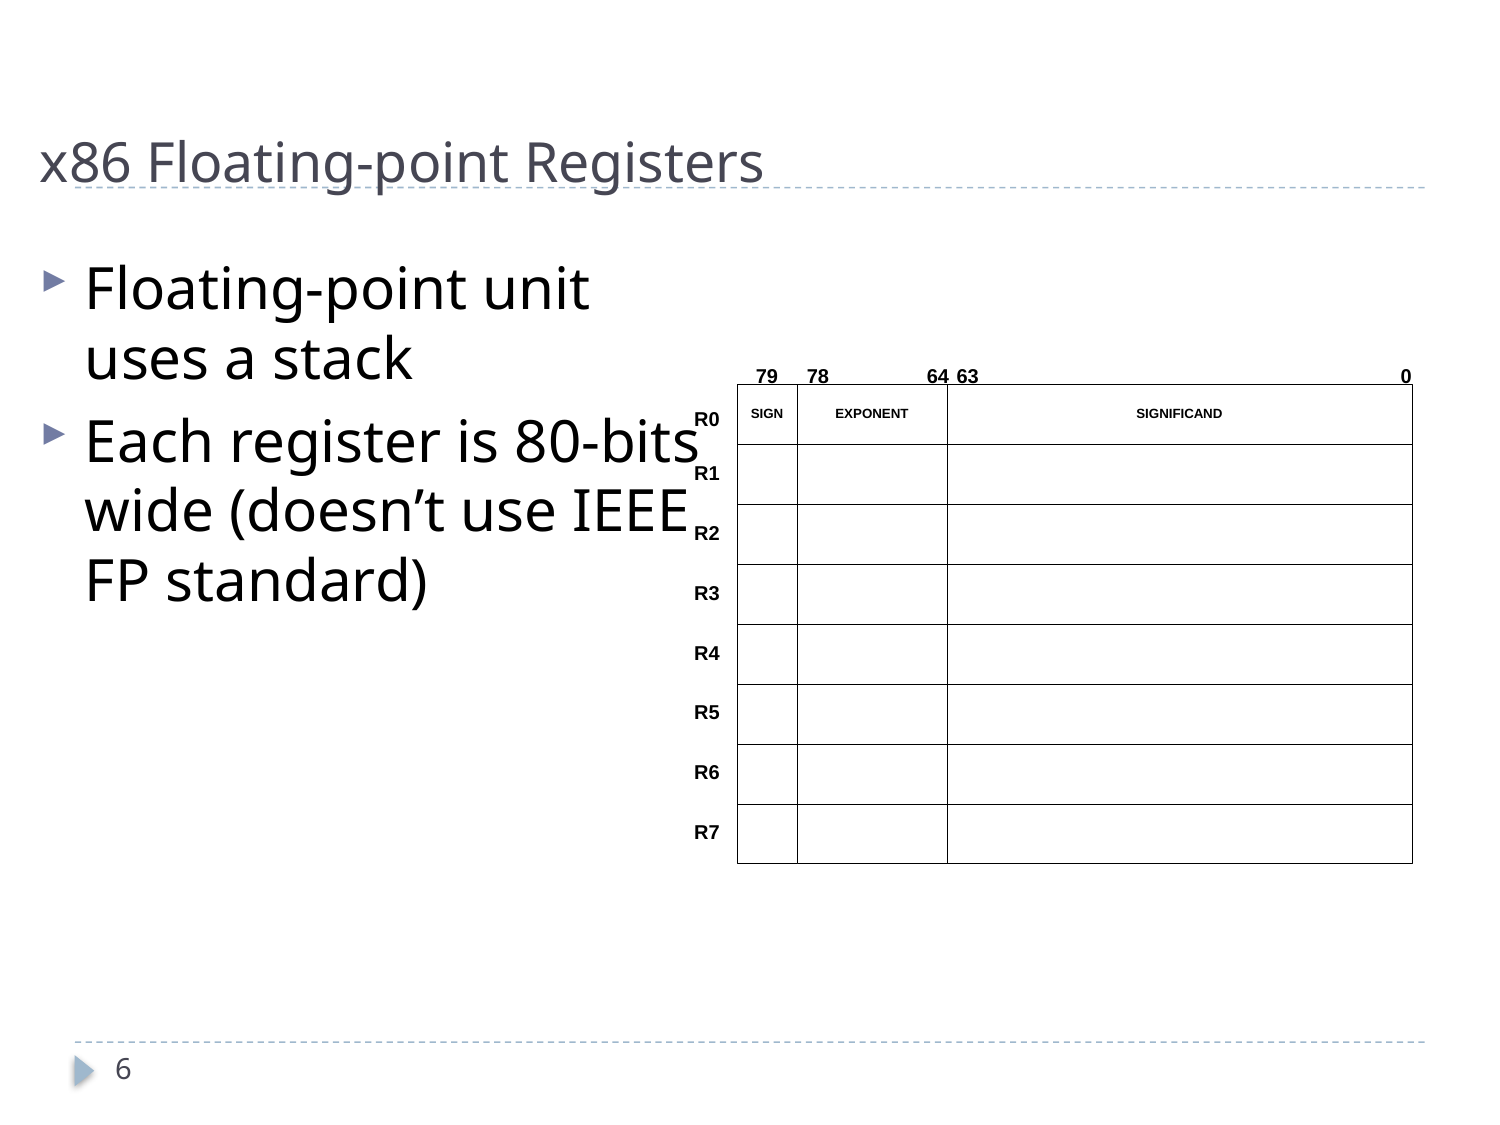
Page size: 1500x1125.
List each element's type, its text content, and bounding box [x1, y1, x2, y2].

slide_number 6 [100, 1042, 426, 1103]
list Floating-point unit uses a stack Each register is 80-bits wide (doesn’t use IEEE FP standard) [25, 243, 727, 992]
title x86 Floating-point Registers [25, 118, 1455, 201]
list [682, 351, 1430, 867]
